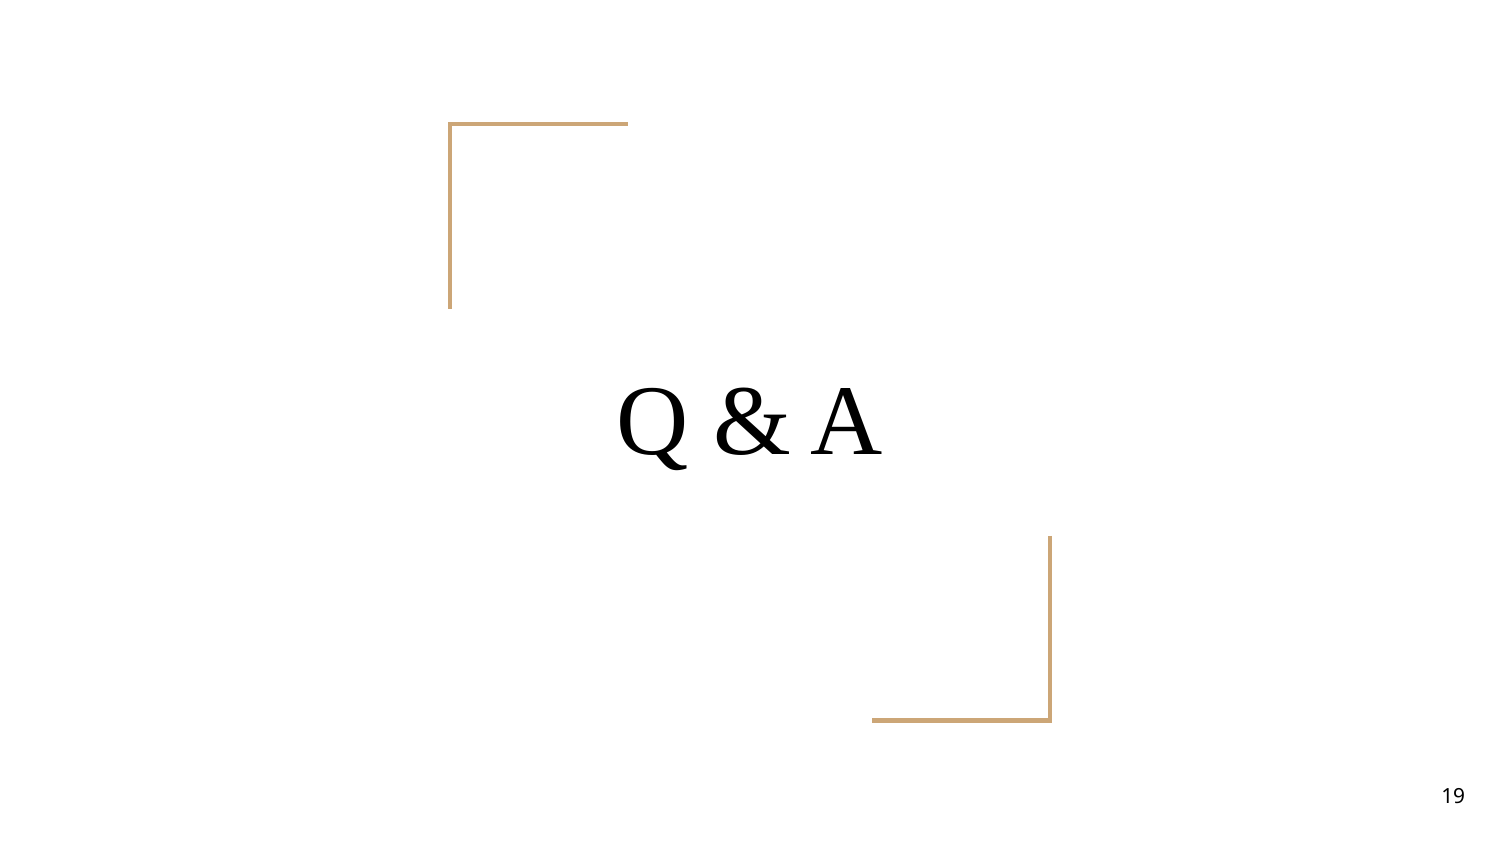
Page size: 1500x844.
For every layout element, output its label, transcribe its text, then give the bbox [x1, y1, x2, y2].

slide_number ‹#› [1389, 764, 1480, 830]
title Q & A [499, 236, 1001, 490]
